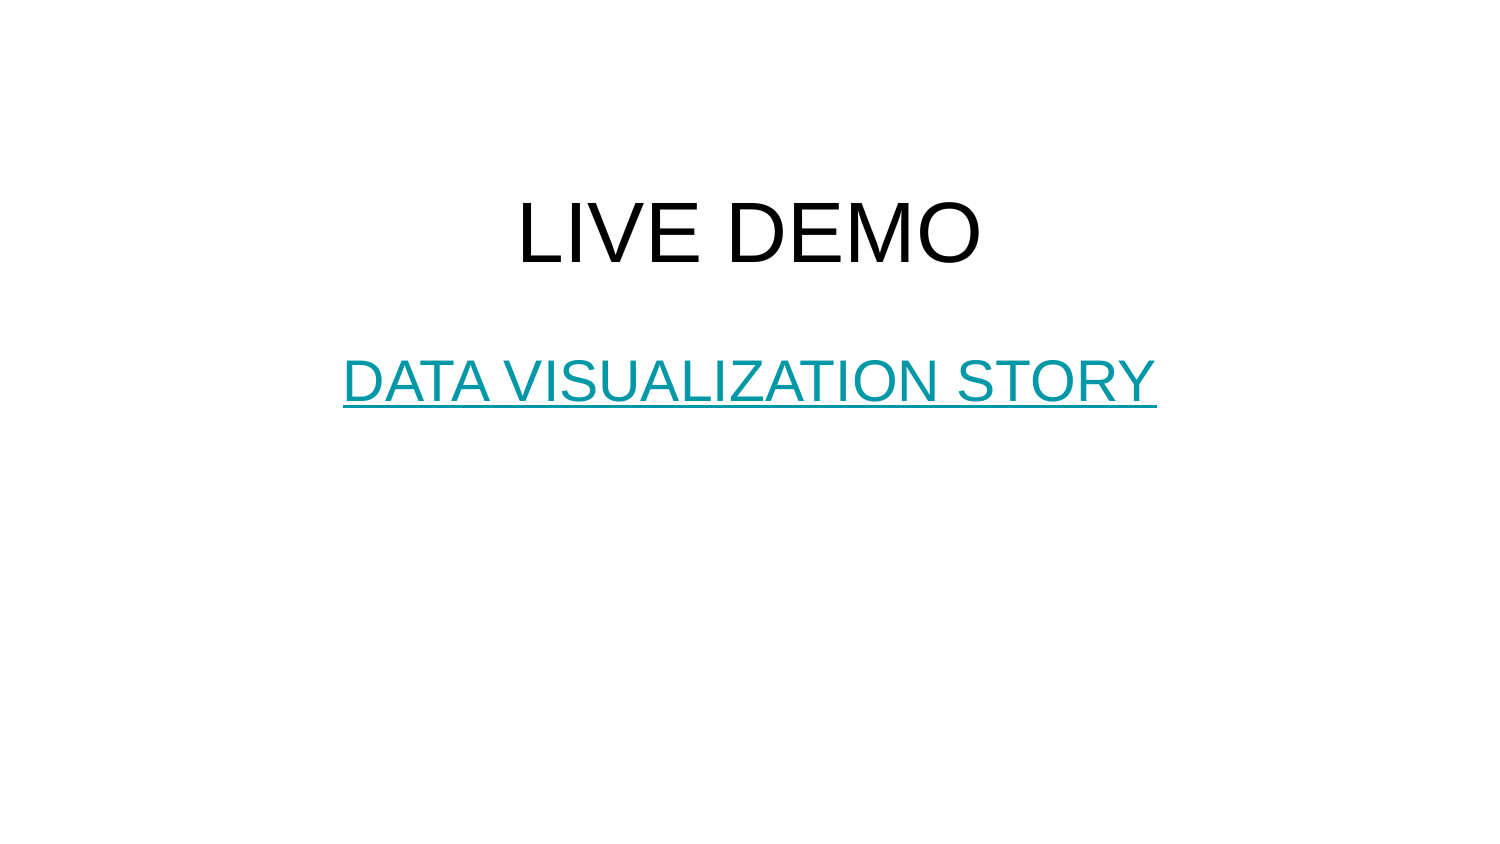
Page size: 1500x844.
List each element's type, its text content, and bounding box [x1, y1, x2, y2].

title LIVE DEMO [51, 161, 1449, 256]
title DATA VISUALIZATION STORY [51, 327, 1449, 422]
